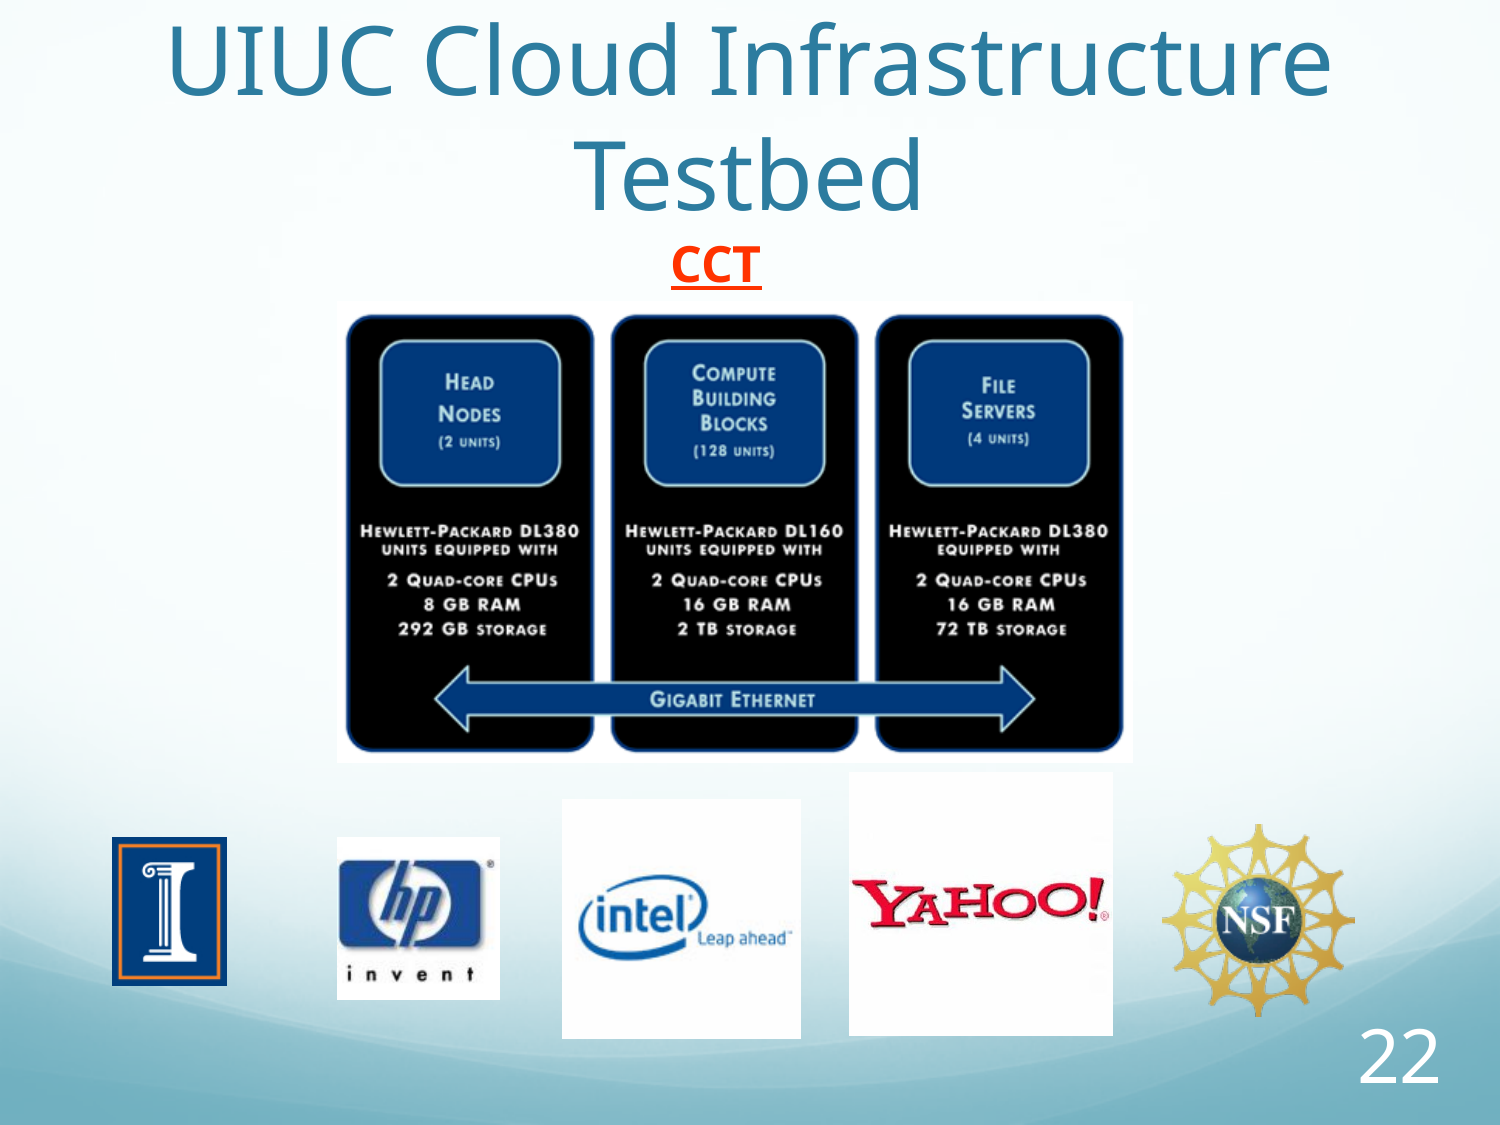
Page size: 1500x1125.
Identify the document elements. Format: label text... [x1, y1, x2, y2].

picture [336, 836, 501, 1001]
picture [111, 836, 228, 987]
slide_number 22 [1295, 1029, 1459, 1090]
title UIUC Cloud Infrastructure Testbed [90, 17, 1410, 237]
picture [336, 300, 1133, 763]
text_box CCT [655, 237, 778, 297]
picture [849, 772, 1113, 1036]
picture [561, 799, 802, 1039]
picture [1161, 824, 1355, 1018]
